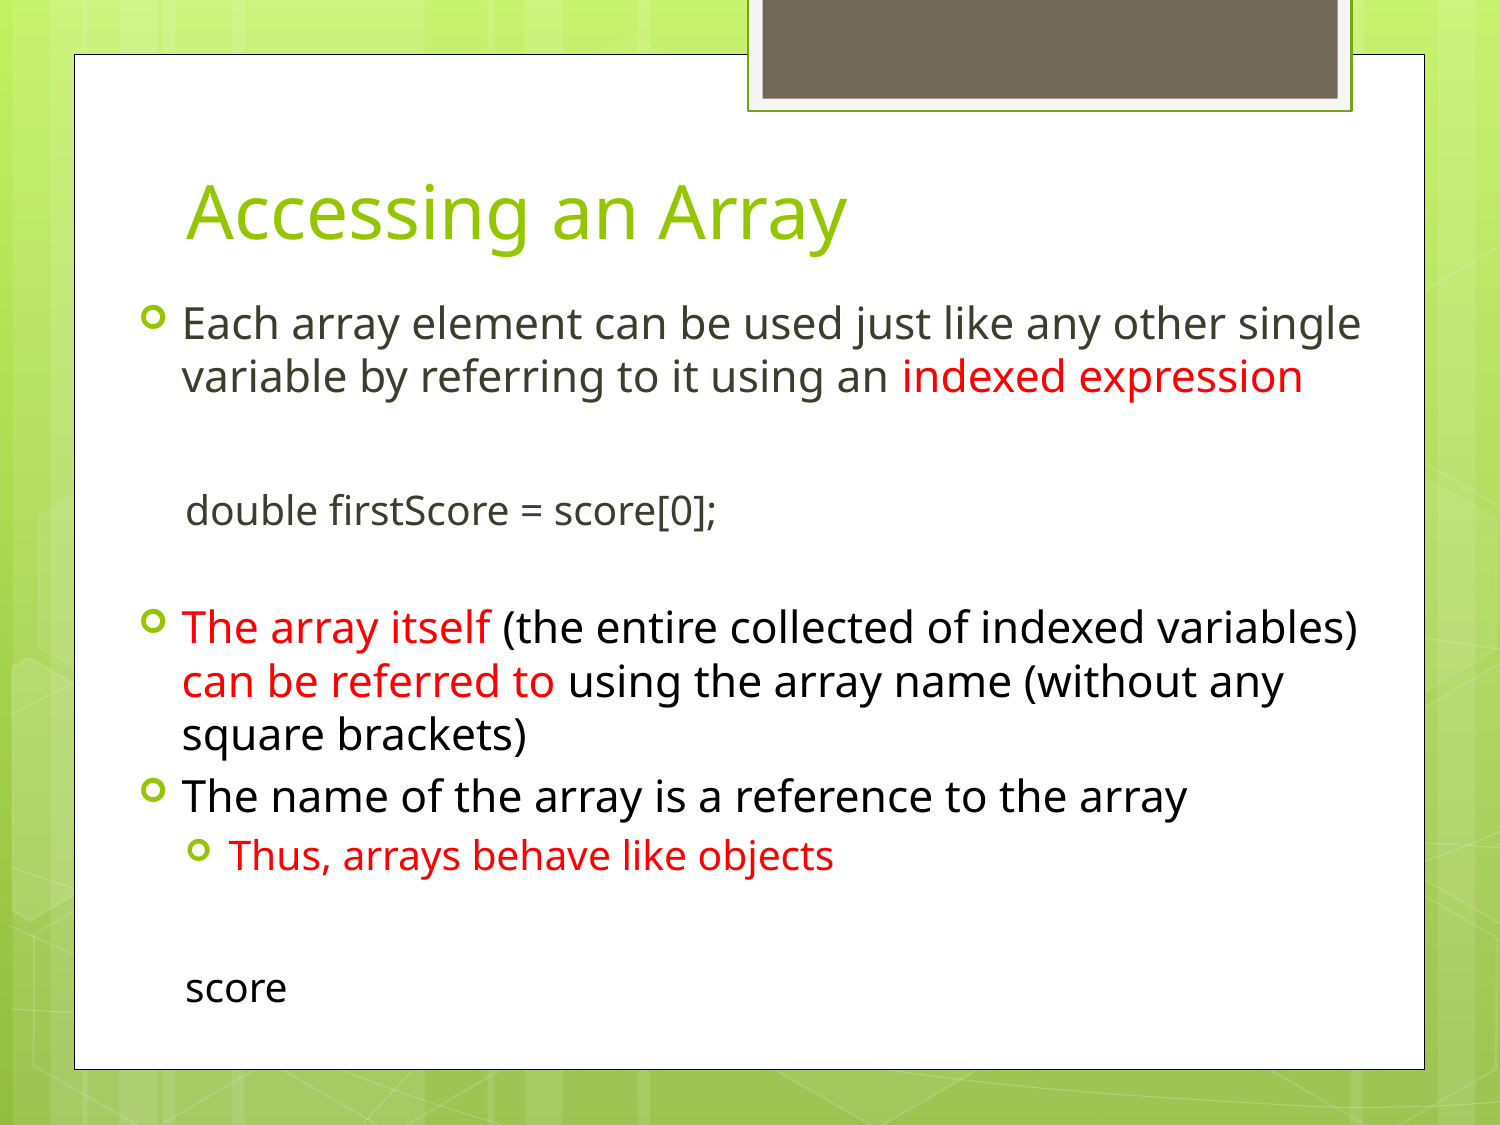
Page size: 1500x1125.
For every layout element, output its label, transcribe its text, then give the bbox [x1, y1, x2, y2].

title Accessing an Array [171, 75, 1324, 263]
list Each array element can be used just like any other single variable by referring to it using an indexed expression double firstScore = score[0]; The array itself (the entire collected of indexed variables) can be referred to using the array name (without any square brackets) The name of the array is a reference to the array Thus, arrays behave like objects score [112, 287, 1388, 1063]
